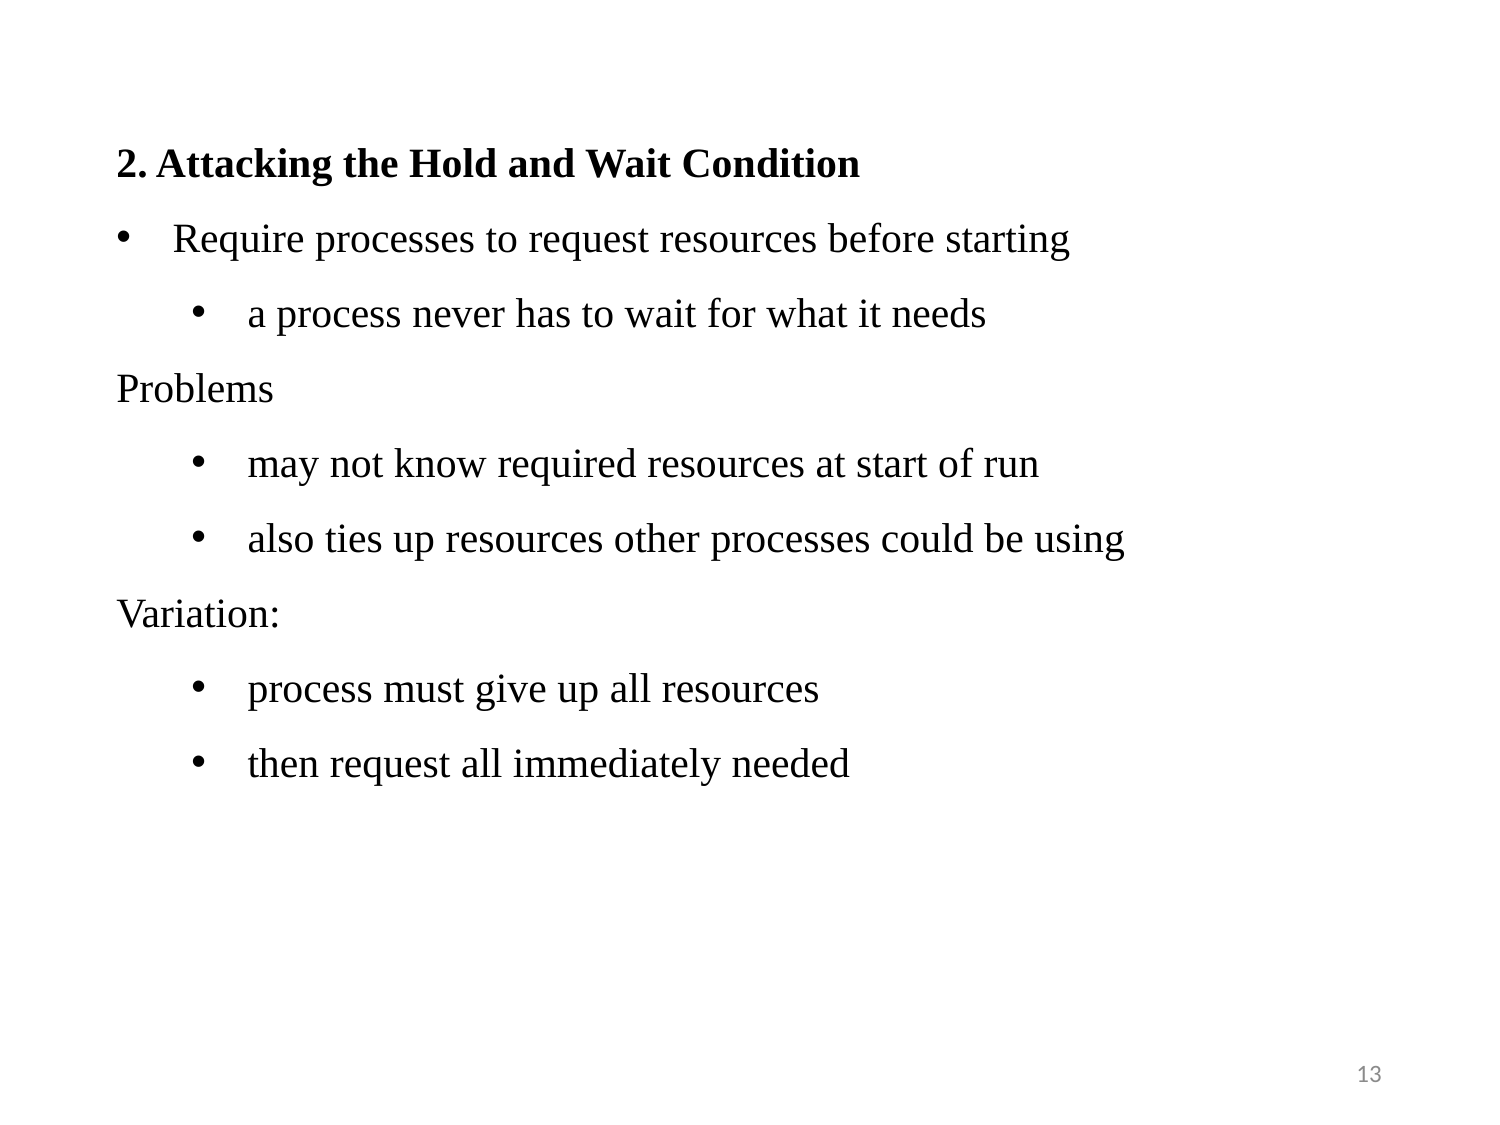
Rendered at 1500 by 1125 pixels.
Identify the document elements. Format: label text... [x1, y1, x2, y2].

slide_number 13 [1059, 1042, 1397, 1103]
text_box 2. Attacking the Hold and Wait Condition Require processes to request resources before starting a process never has to wait for what it needs Problems may not know required resources at start of run also ties up resources other processes could be using Variation: process must give up all resources then request all immediately needed [101, 103, 1397, 794]
